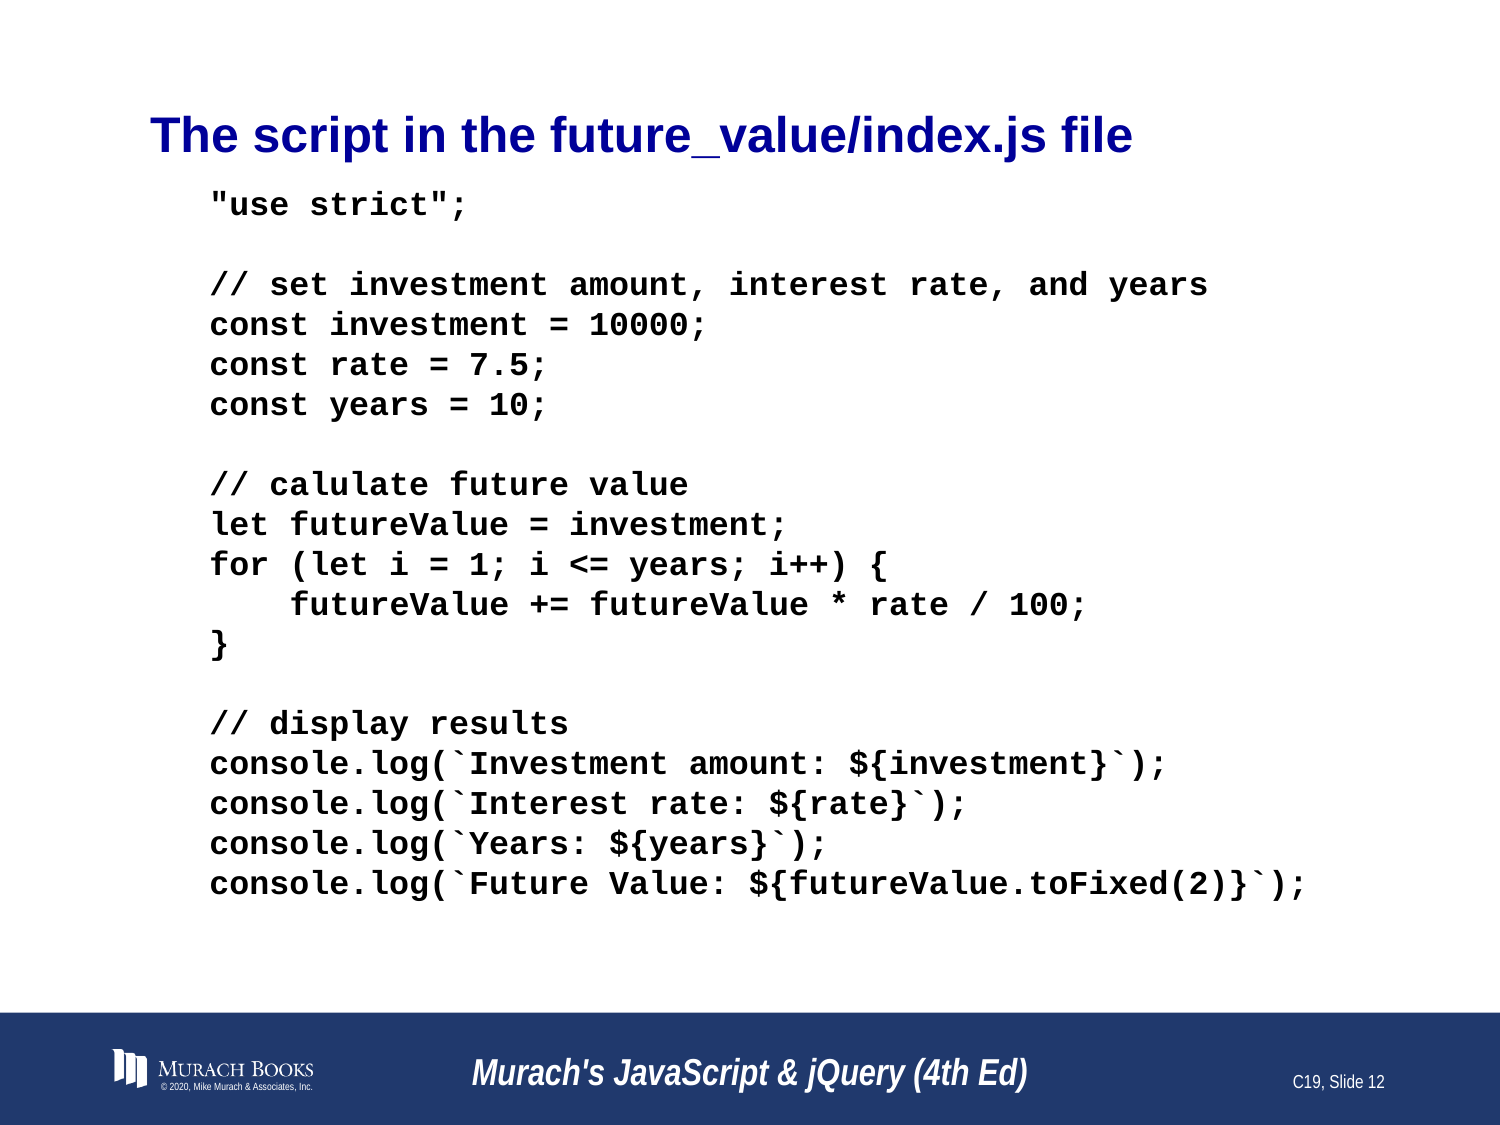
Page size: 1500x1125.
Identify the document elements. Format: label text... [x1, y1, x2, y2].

slide_number Murach's JavaScript & jQuery (4th Ed) [463, 1025, 1050, 1100]
title The script in the future_value/index.js file [150, 102, 1350, 164]
footer © 2020, Mike Murach & Associates, Inc. [12, 1025, 463, 1100]
slide_number C19, Slide 12 [1087, 1025, 1400, 1100]
list "use strict"; // set investment amount, interest rate, and years const investment = 10000; const rate = 7.5; const years = 10; // calulate future value let futureValue = investment; for (let i = 1; i <= years; i++) { futureValue += futureValue * rate / 100; } // display results console.log(`Investment amount: ${investment}`); console.log(`Interest rate: ${rate}`); console.log(`Years: ${years}`); console.log(`Future Value: ${futureValue.toFixed(2)}`); [137, 174, 1350, 975]
